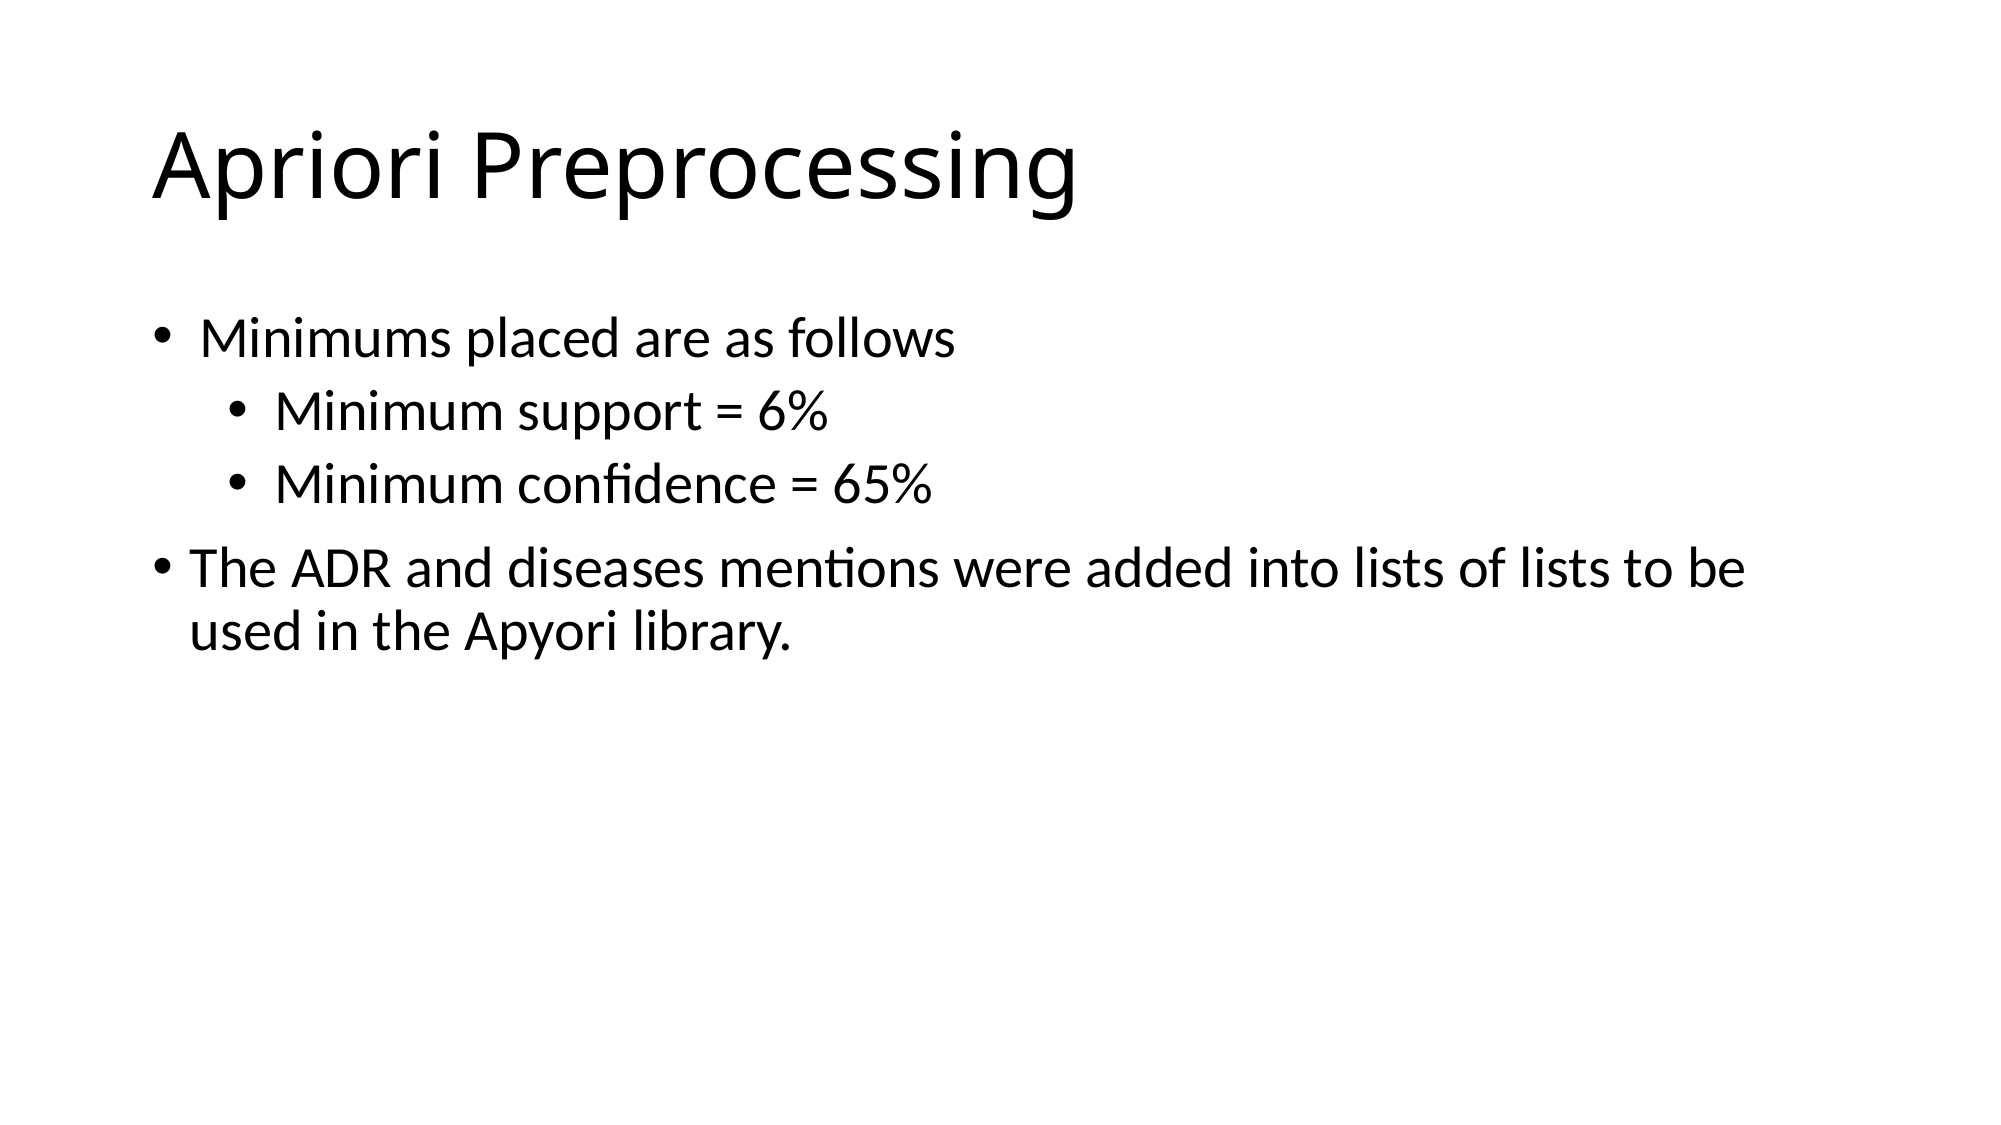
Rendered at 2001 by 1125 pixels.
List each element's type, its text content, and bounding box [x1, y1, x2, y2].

title Apriori Preprocessing [137, 59, 1863, 278]
list Minimums placed are as follows Minimum support = 6% Minimum confidence = 65% The ADR and diseases mentions were added into lists of lists to be used in the Apyori library. [137, 299, 1863, 1014]
